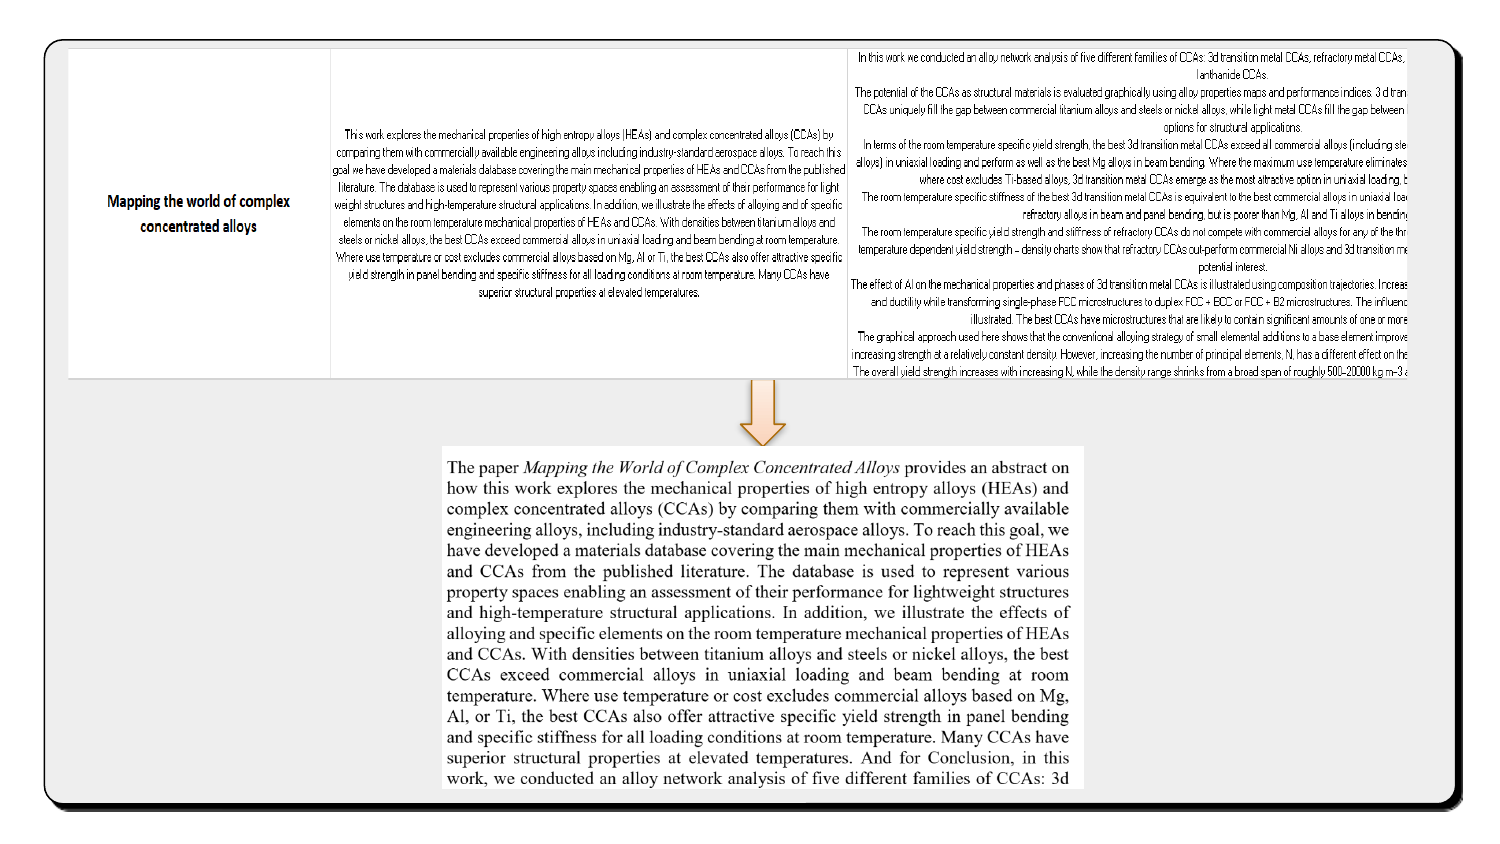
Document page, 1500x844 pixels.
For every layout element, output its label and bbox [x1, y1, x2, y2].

text_box [739, 390, 787, 445]
picture [68, 48, 1408, 381]
picture [442, 446, 1084, 789]
